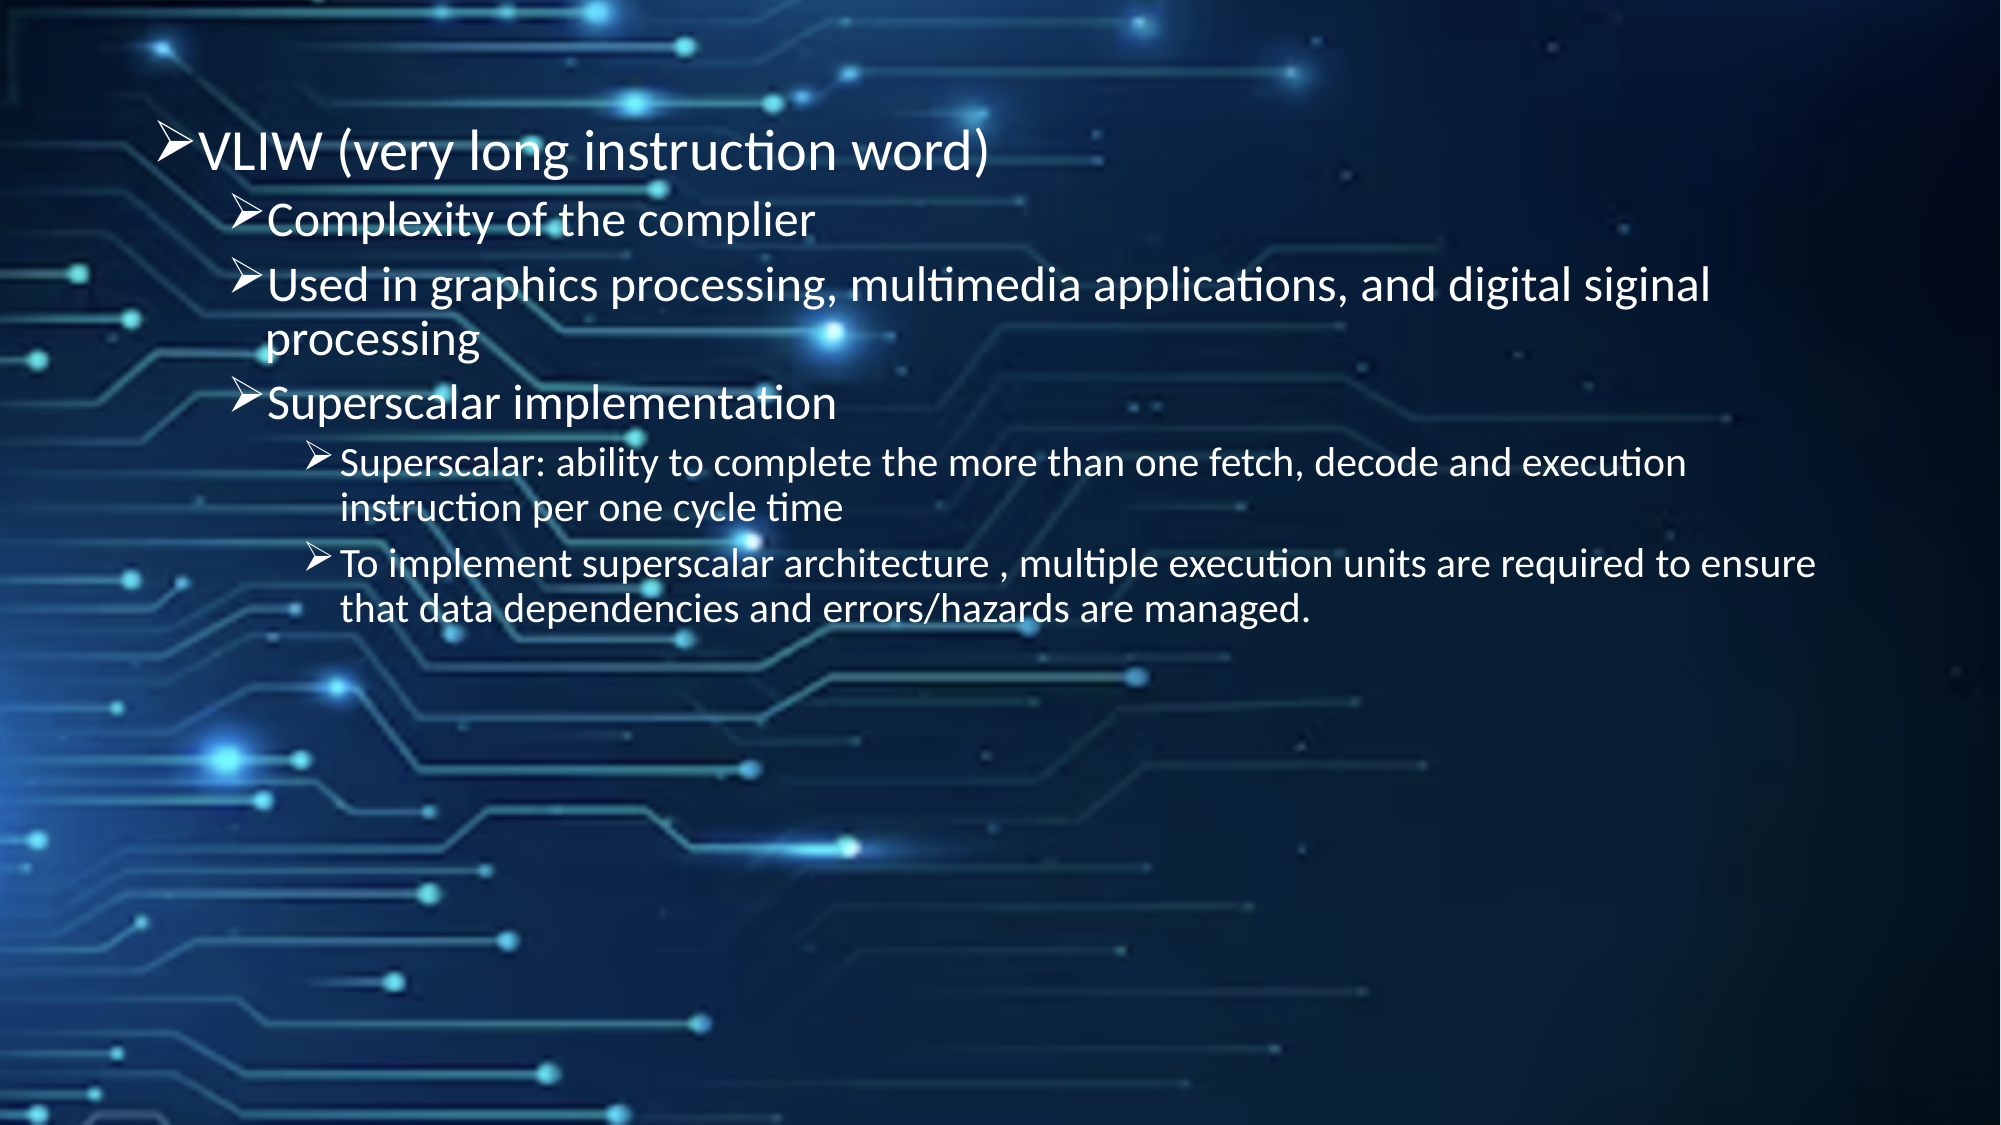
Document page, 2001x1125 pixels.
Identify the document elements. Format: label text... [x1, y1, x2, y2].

picture [0, 0, 2001, 1125]
list VLIW (very long instruction word) Complexity of the complier Used in graphics processing, multimedia applications, and digital siginal processing Superscalar implementation Superscalar: ability to complete the more than one fetch, decode and execution instruction per one cycle time To implement superscalar architecture , multiple execution units are required to ensure that data dependencies and errors/hazards are managed. [137, 112, 1863, 1014]
